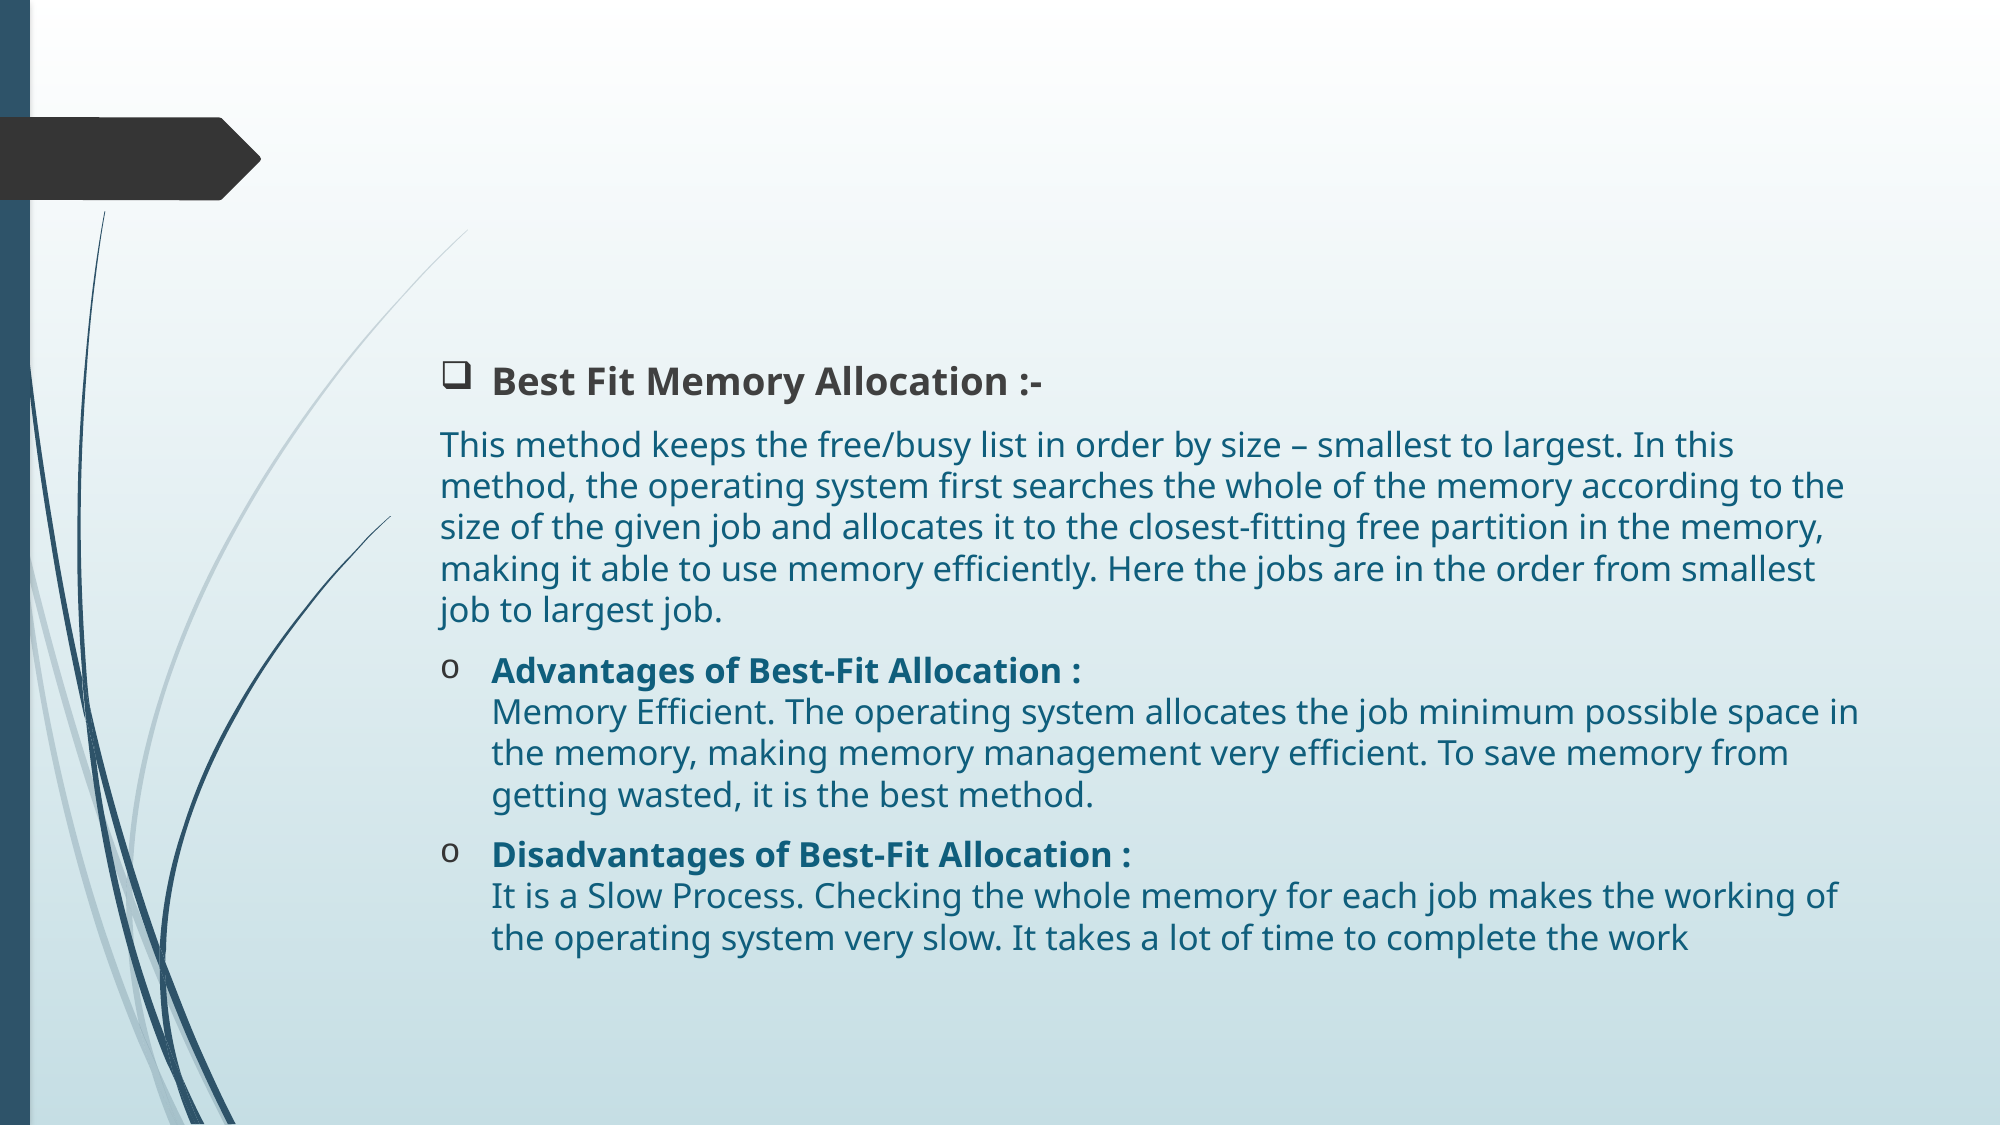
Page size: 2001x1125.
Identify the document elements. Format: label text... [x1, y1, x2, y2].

list Best Fit Memory Allocation :- This method keeps the free/busy list in order by size – smallest to largest. In this method, the operating system first searches the whole of the memory according to the size of the given job and allocates it to the closest-fitting free partition in the memory, making it able to use memory efficiently. Here the jobs are in the order from smallest job to largest job. Advantages of Best-Fit Allocation : Memory Efficient. The operating system allocates the job minimum possible space in the memory, making memory management very efficient. To save memory from getting wasted, it is the best method. Disadvantages of Best-Fit Allocation : It is a Slow Process. Checking the whole memory for each job makes the working of the operating system very slow. It takes a lot of time to complete the work [424, 350, 1888, 970]
